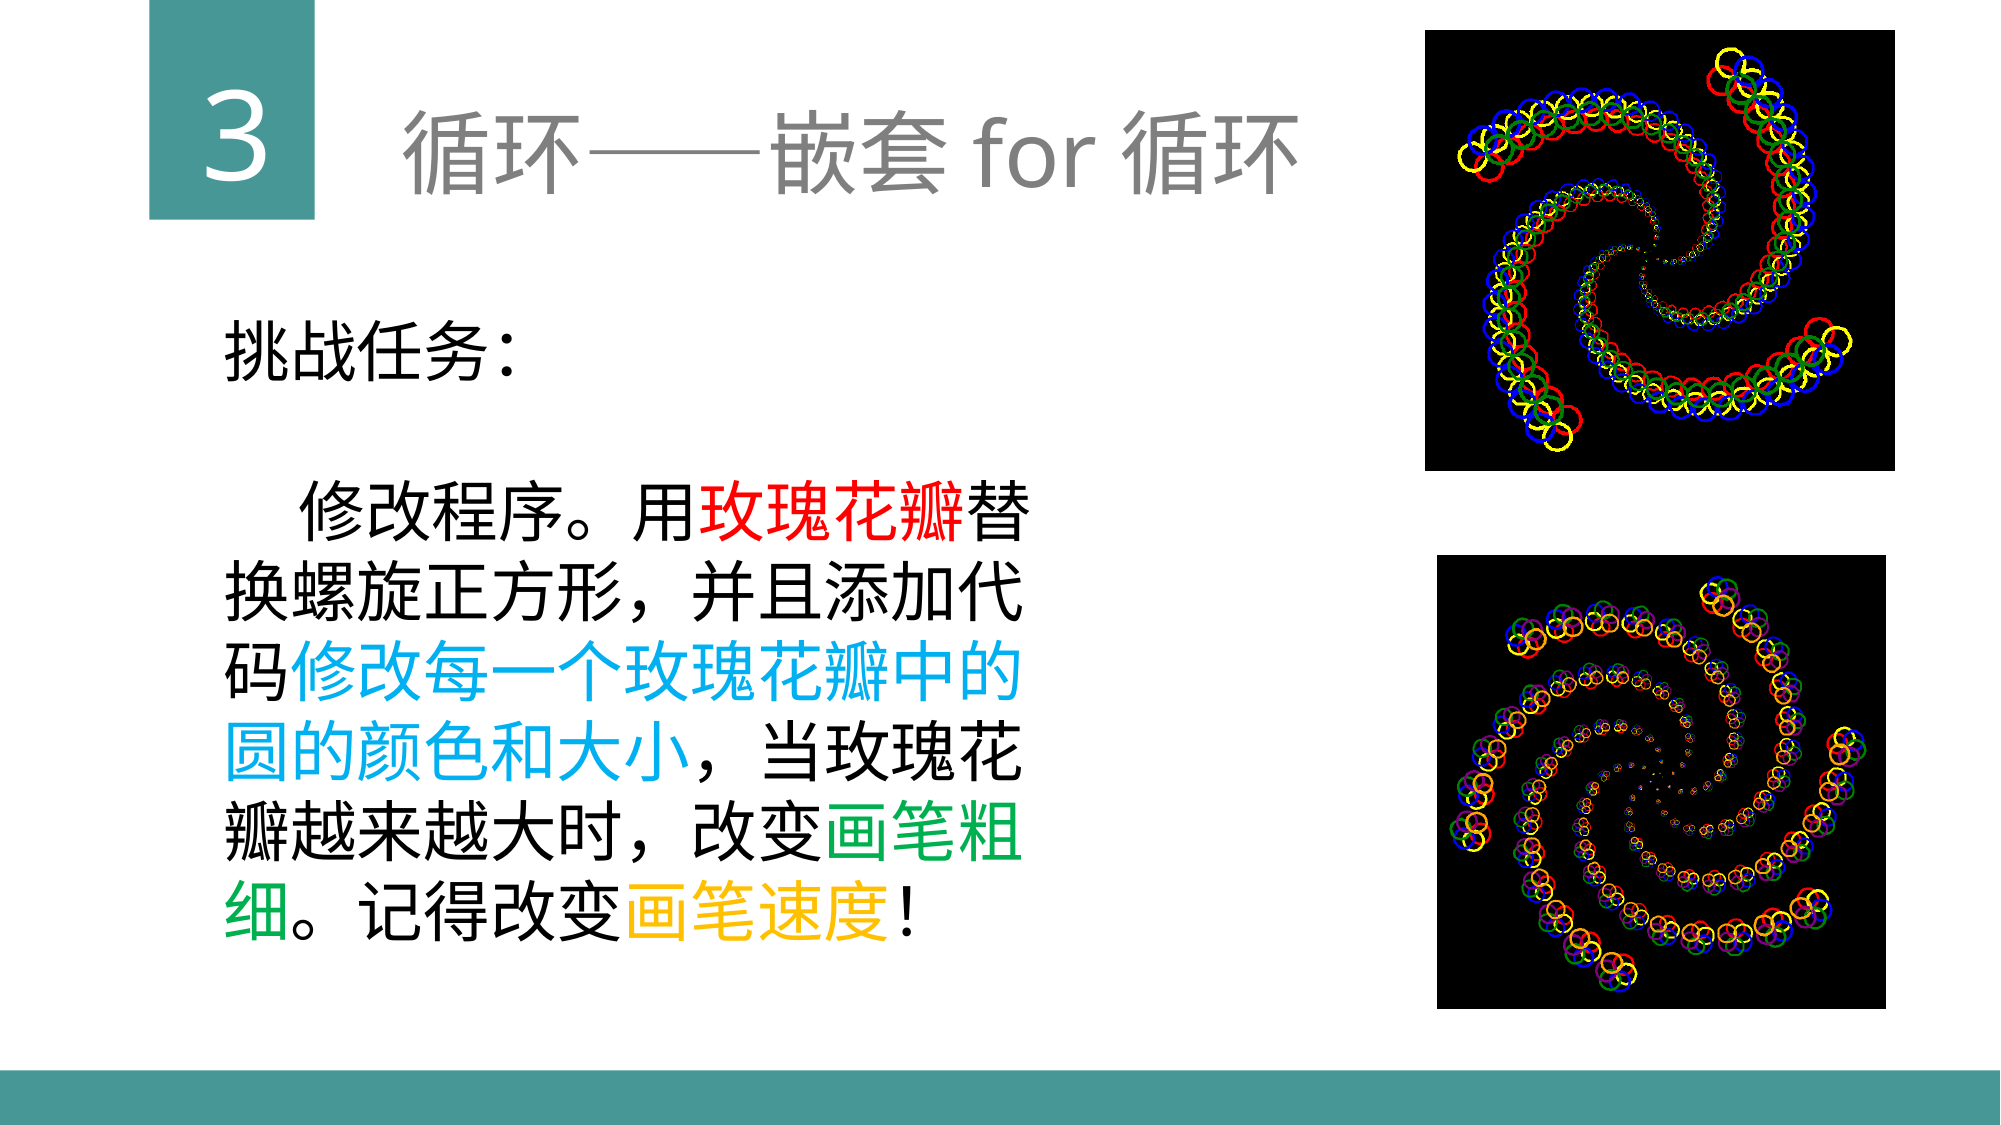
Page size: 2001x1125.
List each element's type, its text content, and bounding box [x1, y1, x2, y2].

text_box 循环——嵌套for循环 [385, 88, 1425, 214]
picture [1437, 555, 1886, 1009]
text_box [149, 0, 315, 220]
text_box 3 [154, 48, 320, 213]
picture [1425, 30, 1895, 471]
text_box [0, 1070, 2000, 1125]
text_box 挑战任务： 修改程序。用玫瑰花瓣替换螺旋正方形，并且添加代码修改每一个玫瑰花瓣中的圆的颜色和大小，当玫瑰花瓣越来越大时，改变画笔粗细。记得改变画笔速度！ [208, 302, 1104, 957]
